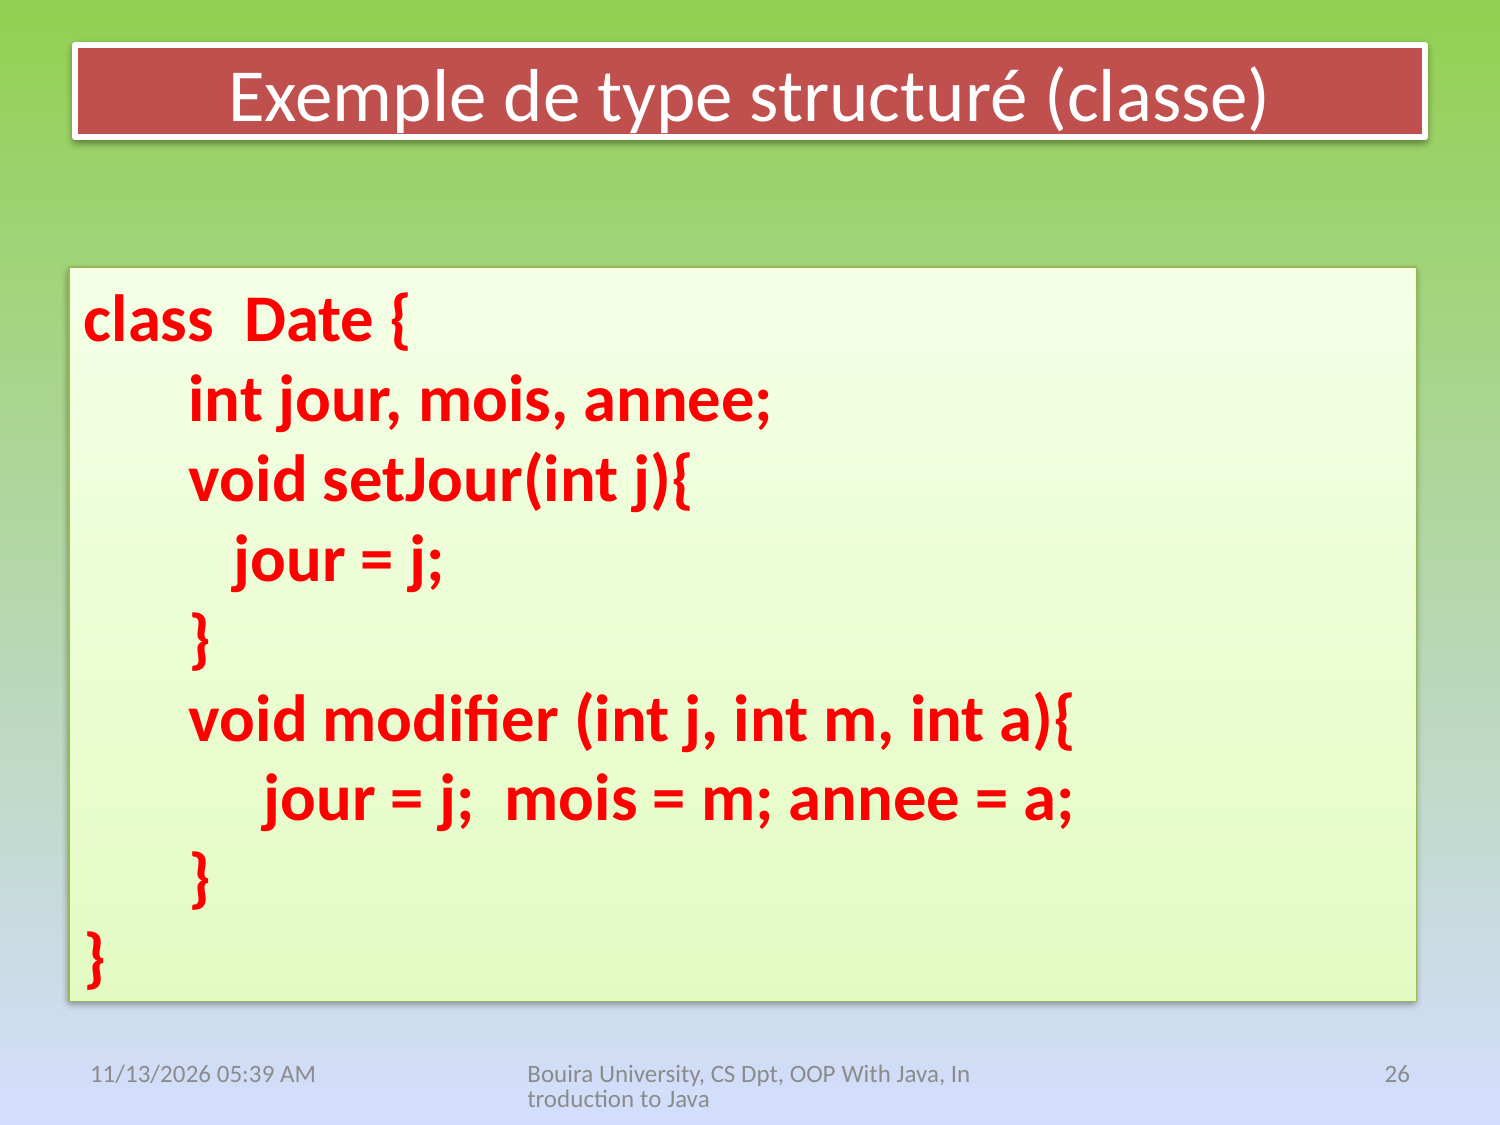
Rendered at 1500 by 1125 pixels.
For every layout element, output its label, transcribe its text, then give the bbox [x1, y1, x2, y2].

text_box class Date { int jour, mois, annee; void setJour(int j){ jour = j; } void modifier (int j, int m, int a){ jour = j; mois = m; annee = a; } } [68, 266, 1417, 1002]
footer Bouira University, CS Dpt, OOP With Java, Introduction to Java [512, 1042, 988, 1103]
slide_number 13 نيسان، 21 [75, 1042, 425, 1103]
title Exemple de type structuré (classe) [72, 42, 1428, 140]
slide_number 26 [1074, 1042, 1425, 1103]
